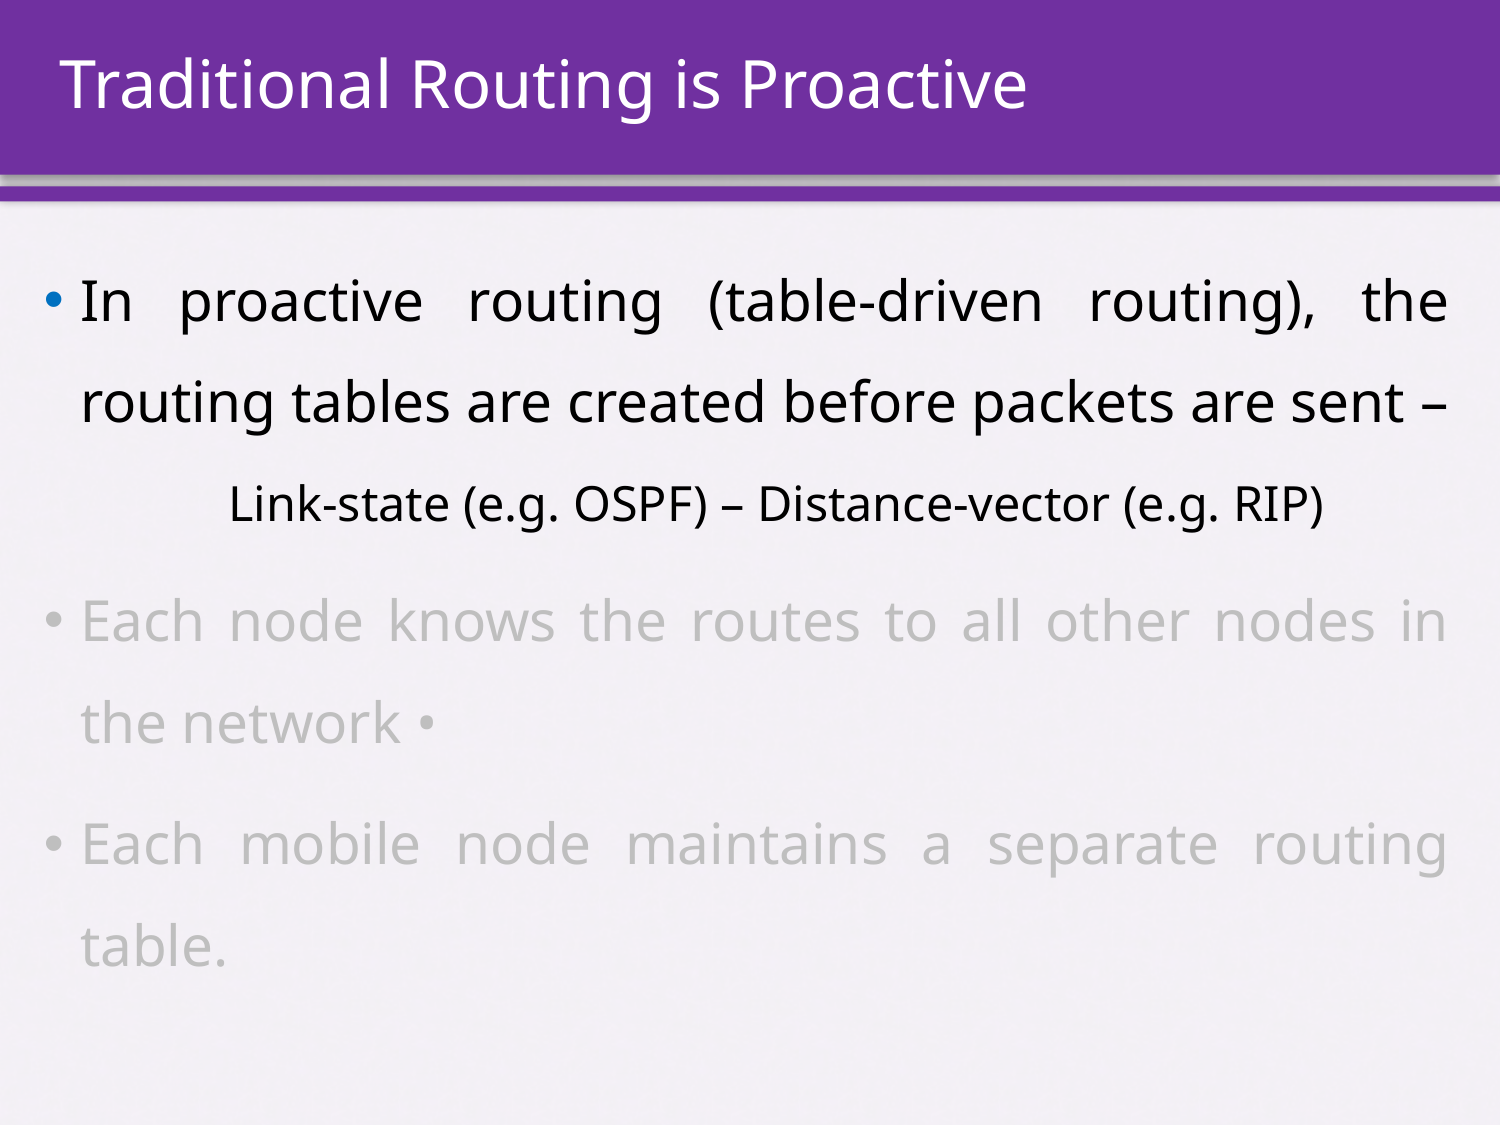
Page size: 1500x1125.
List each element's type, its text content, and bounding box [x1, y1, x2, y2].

list In proactive routing (table-driven routing), the routing tables are created before packets are sent – Link-state (e.g. OSPF) – Distance-vector (e.g. RIP) Each node knows the routes to all other nodes in the network • Each mobile node maintains a separate routing table. [28, 223, 1464, 1077]
title Traditional Routing is Proactive [44, 0, 1464, 175]
